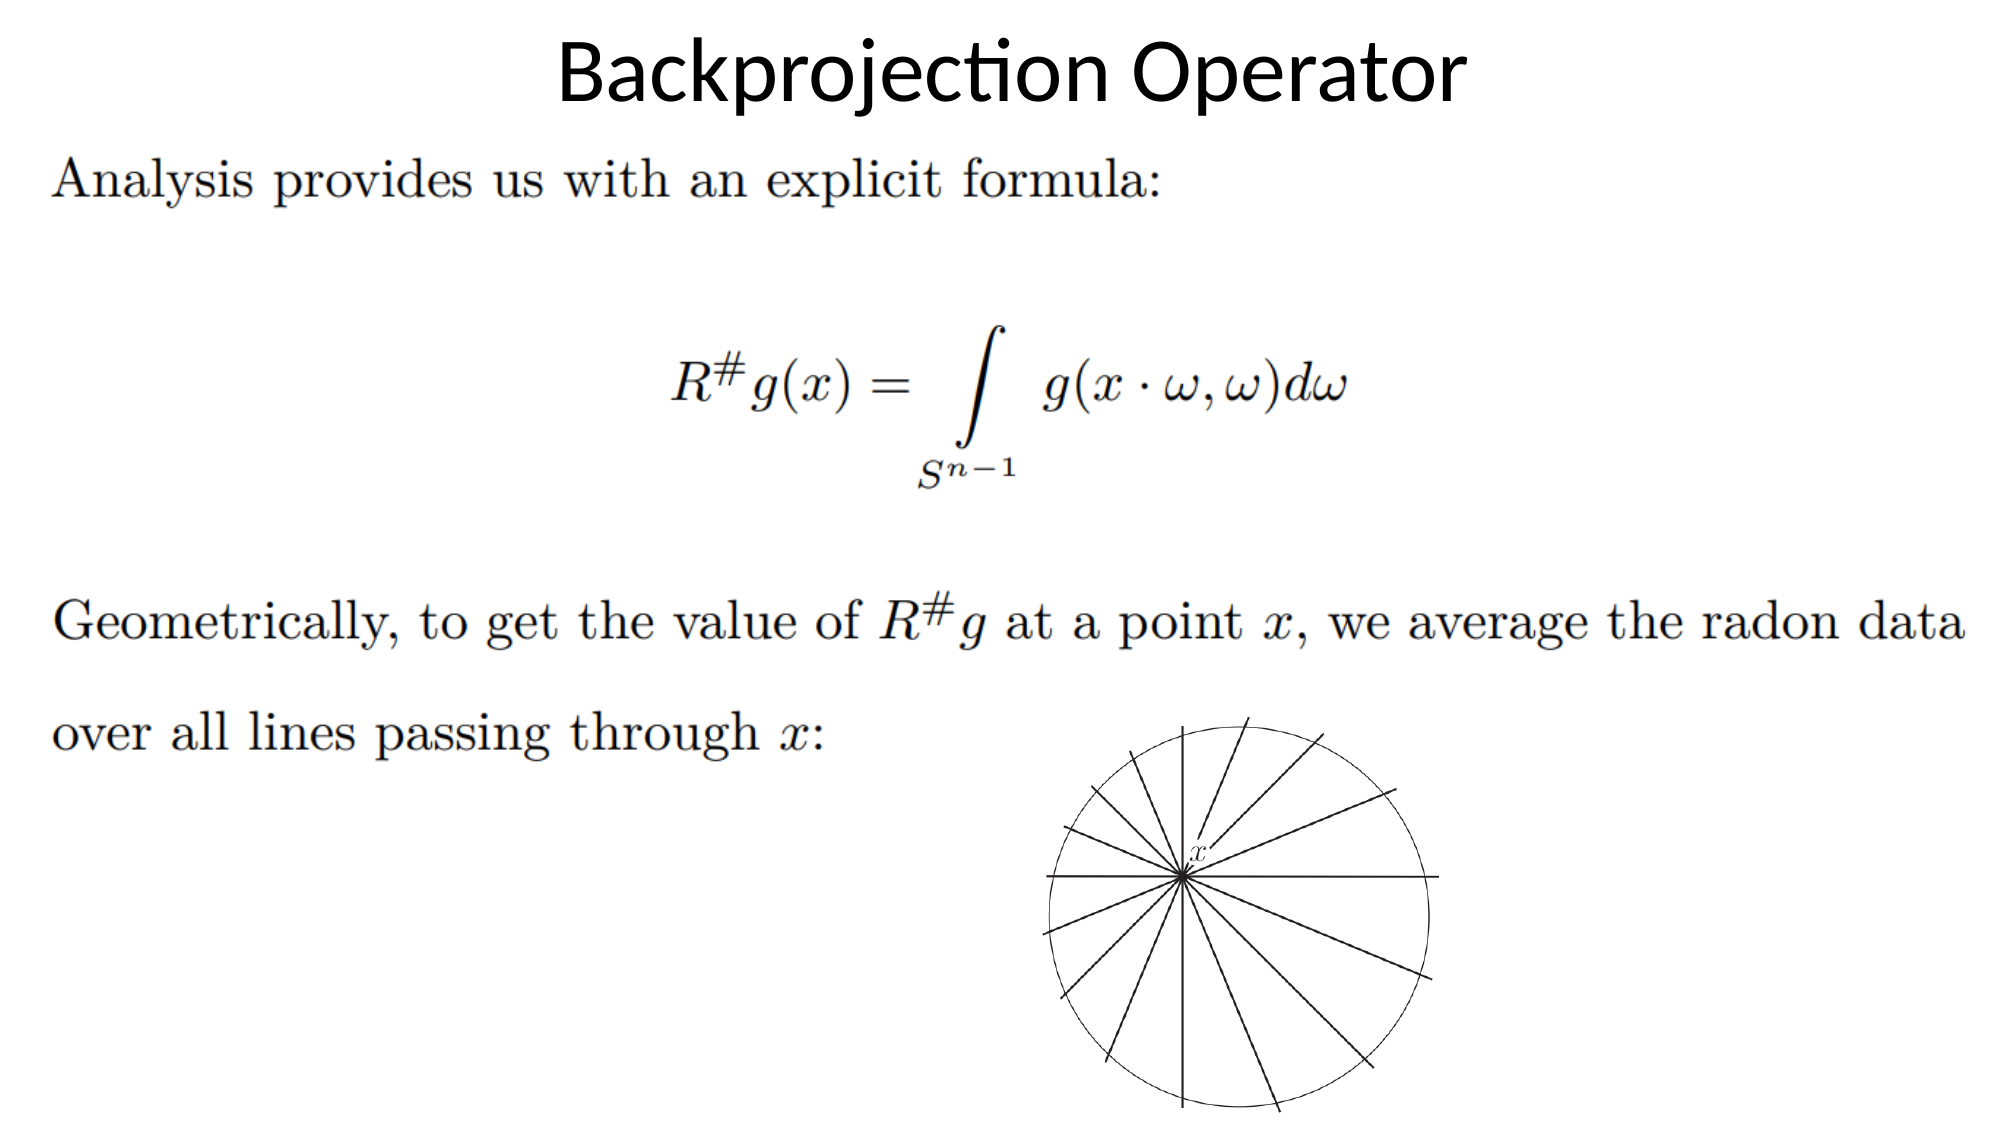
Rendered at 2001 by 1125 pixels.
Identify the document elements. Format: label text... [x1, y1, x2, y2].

picture [0, 128, 2000, 1125]
text_box Backprojection Operator [99, 2, 1928, 128]
